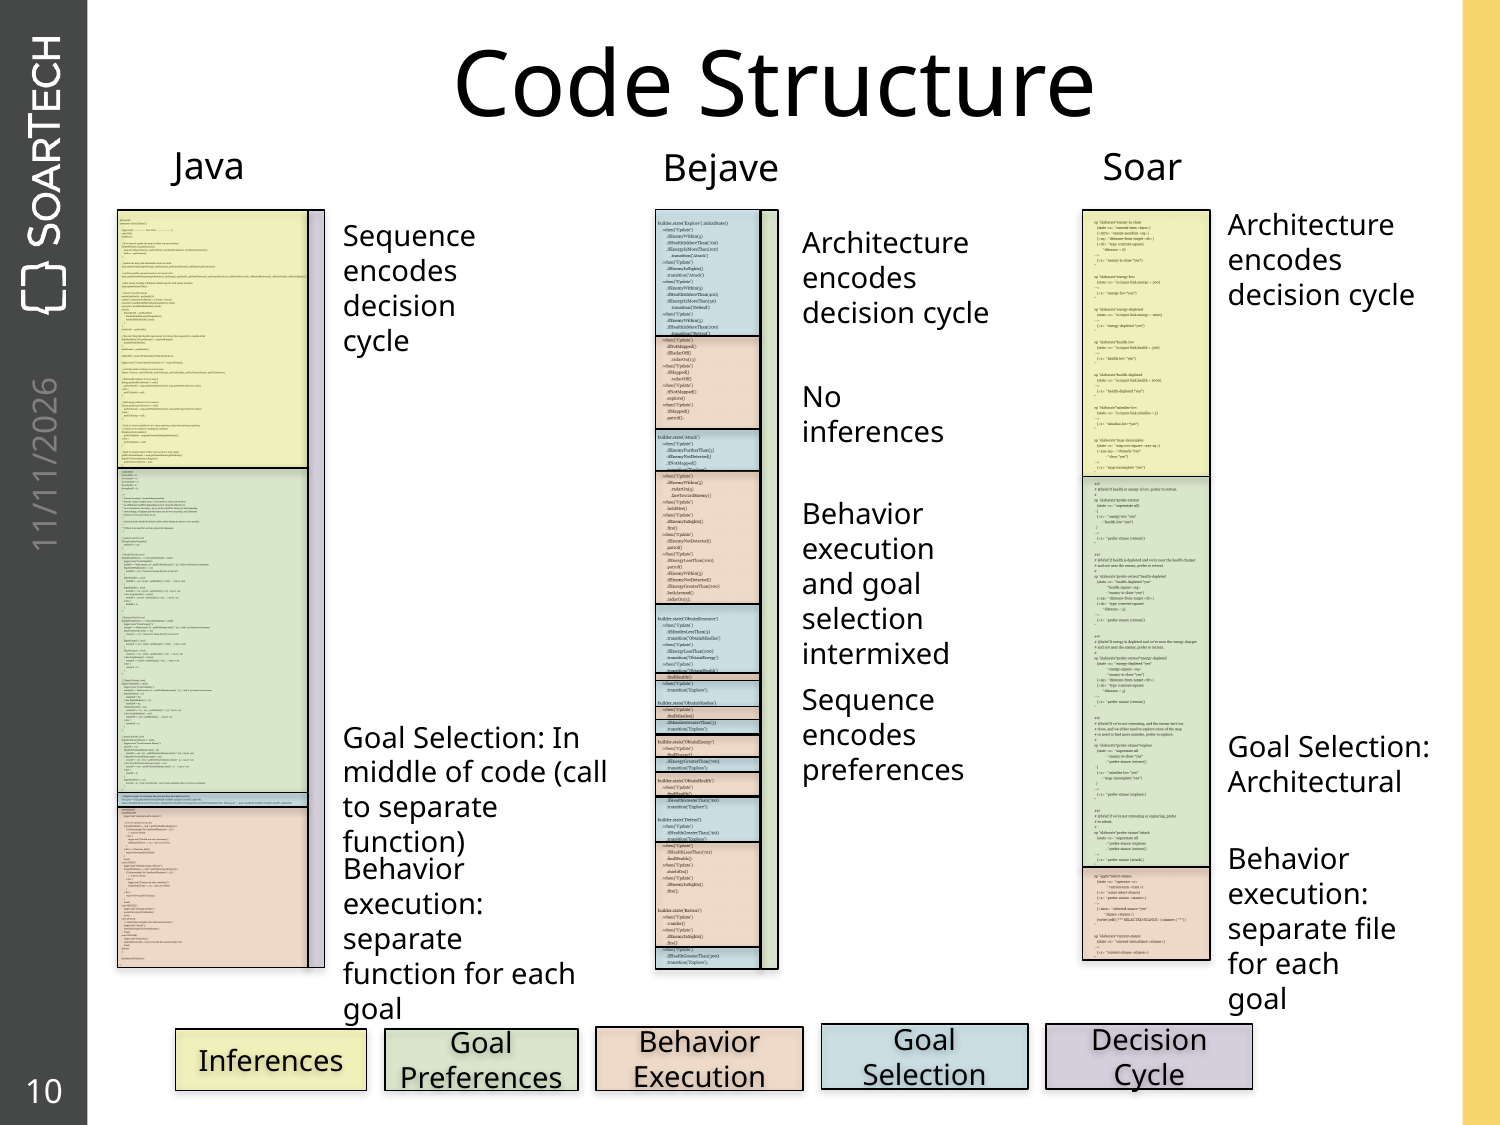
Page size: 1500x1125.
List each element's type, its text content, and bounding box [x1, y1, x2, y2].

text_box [116, 134, 1454, 1091]
picture [21, 37, 66, 315]
title Code Structure [100, 3, 1451, 157]
